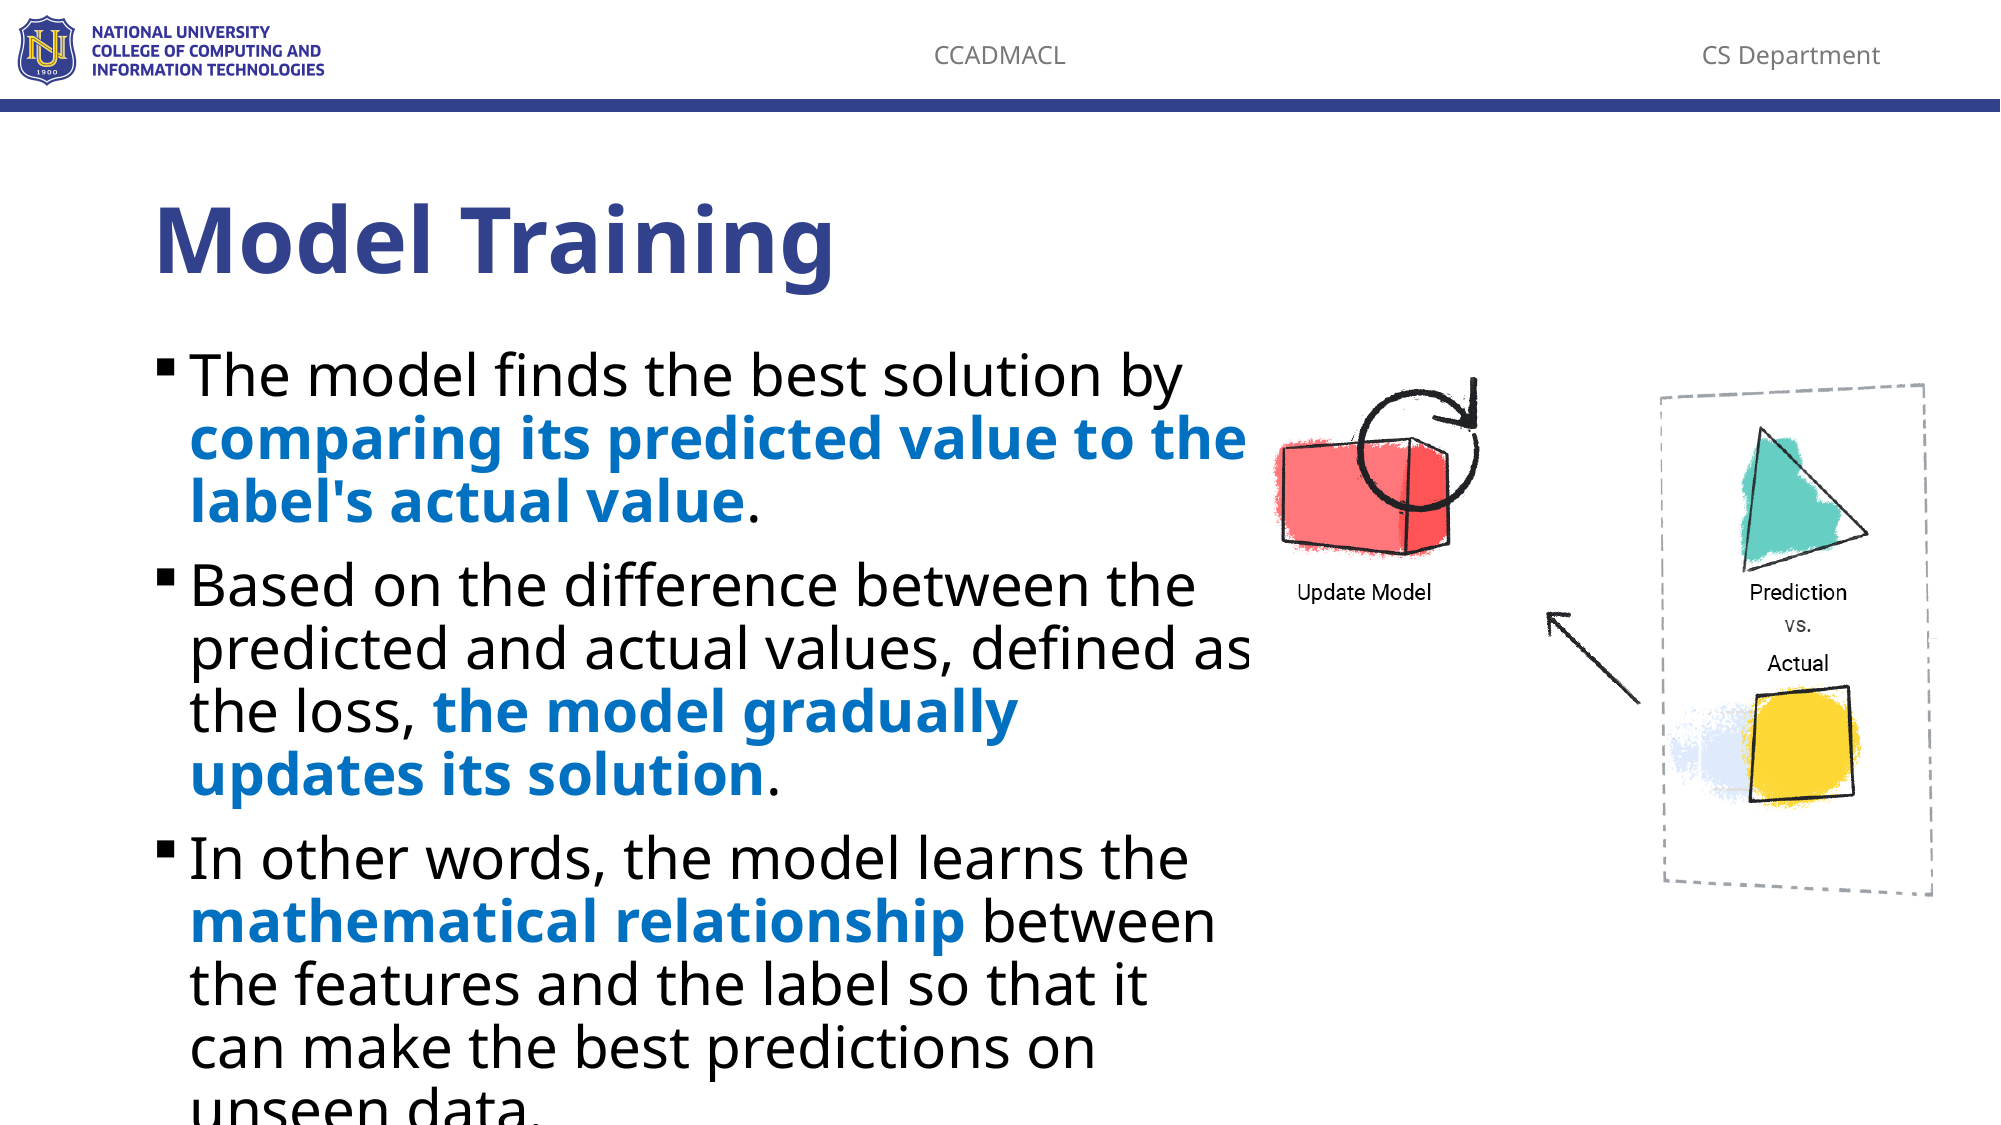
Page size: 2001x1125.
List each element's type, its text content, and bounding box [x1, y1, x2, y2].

list The model finds the best solution by comparing its predicted value to the label's actual value. Based on the difference between the predicted and actual values, defined as the loss, the model gradually updates its solution. In other words, the model learns the mathematical relationship between the features and the label so that it can make the best predictions on unseen data. [137, 339, 1270, 1053]
picture [0, 0, 337, 99]
picture [1248, 352, 1959, 923]
title Model Training [137, 135, 1938, 352]
